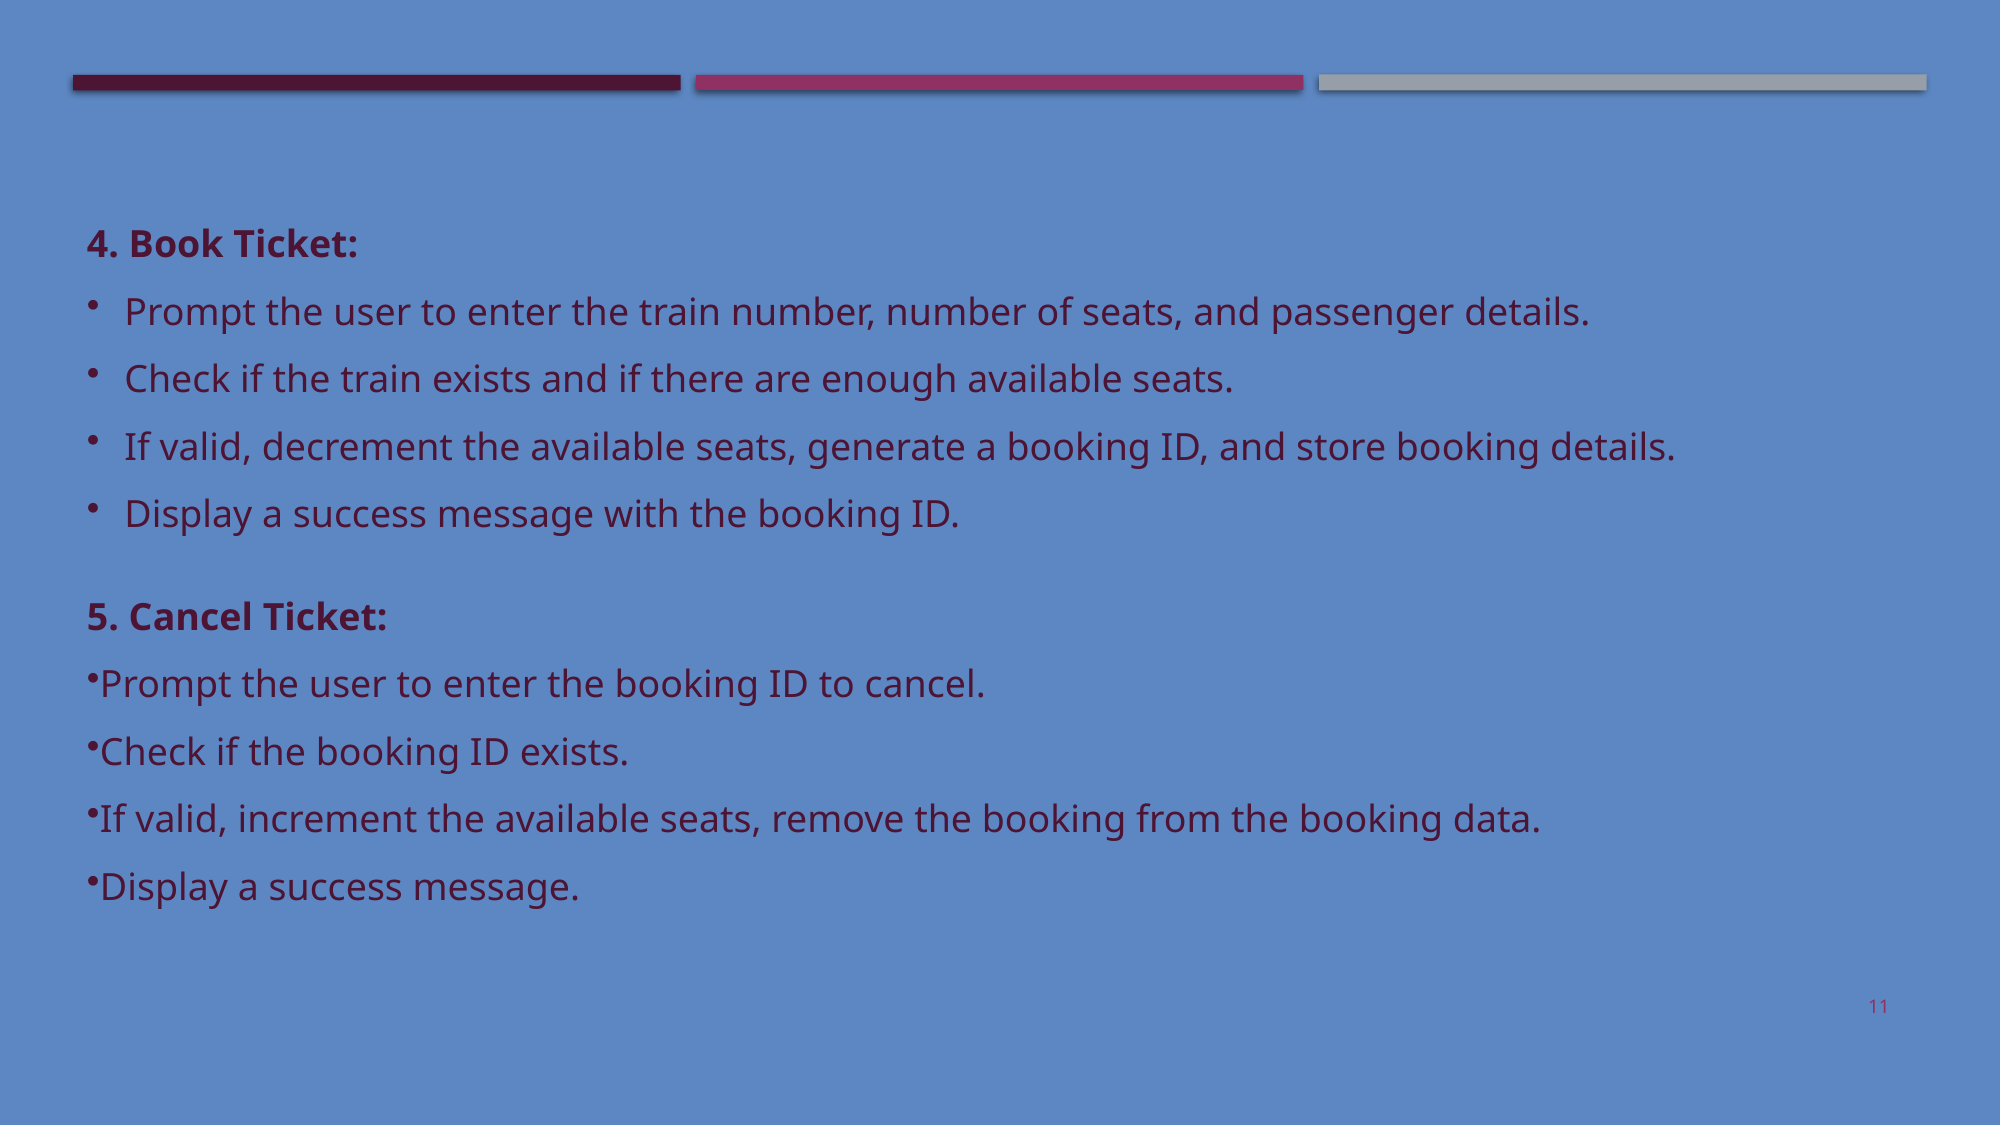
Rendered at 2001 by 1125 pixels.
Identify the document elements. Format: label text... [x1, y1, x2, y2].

text_box 4. Book Ticket:​ Prompt the user to enter the train number, number of seats, and passenger details.​ Check if the train exists and if there are enough available seats.​ If valid, decrement the available seats, generate a booking ID, and store booking details.​ Display a success message with the booking ID. [71, 190, 1900, 543]
slide_number 11 [1732, 977, 1905, 1037]
text_box 5. Cancel Ticket: Prompt the user to enter the booking ID to cancel. Check if the booking ID exists. If valid, increment the available seats, remove the booking from the booking data. Display a success message. [71, 562, 1902, 983]
